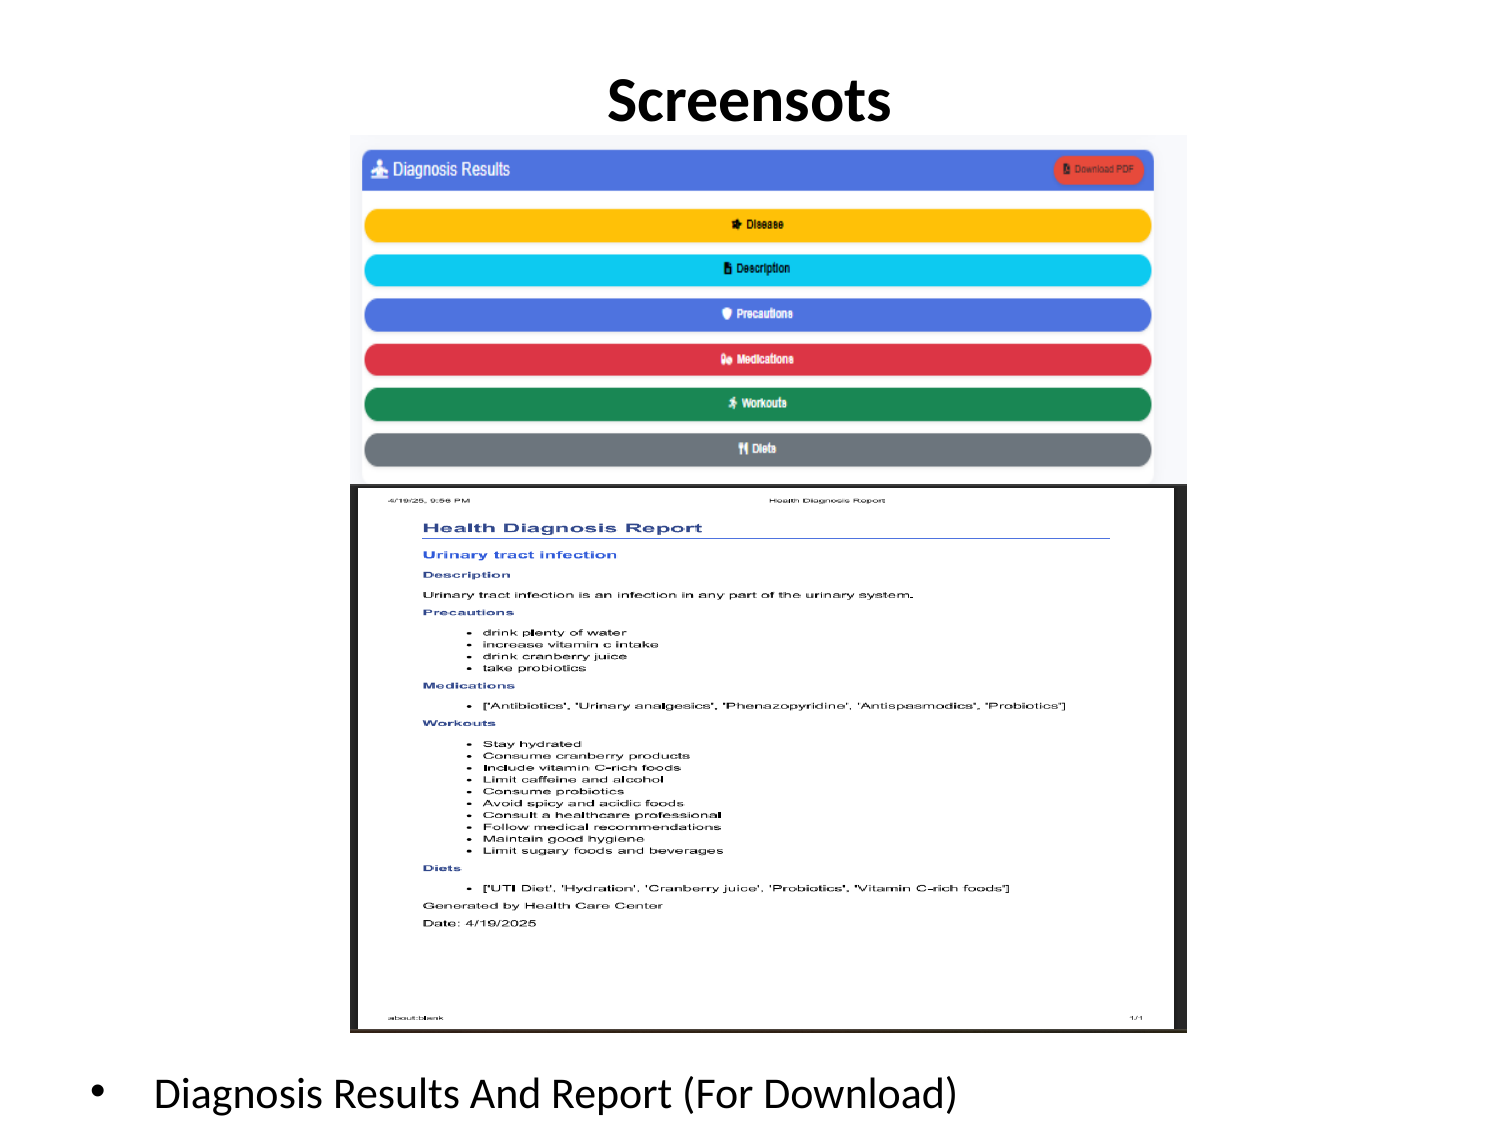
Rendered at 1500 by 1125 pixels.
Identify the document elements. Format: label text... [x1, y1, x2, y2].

picture [349, 135, 1187, 1033]
list Screensots Diagnosis Results And Report (For Download) [75, 50, 1425, 1125]
